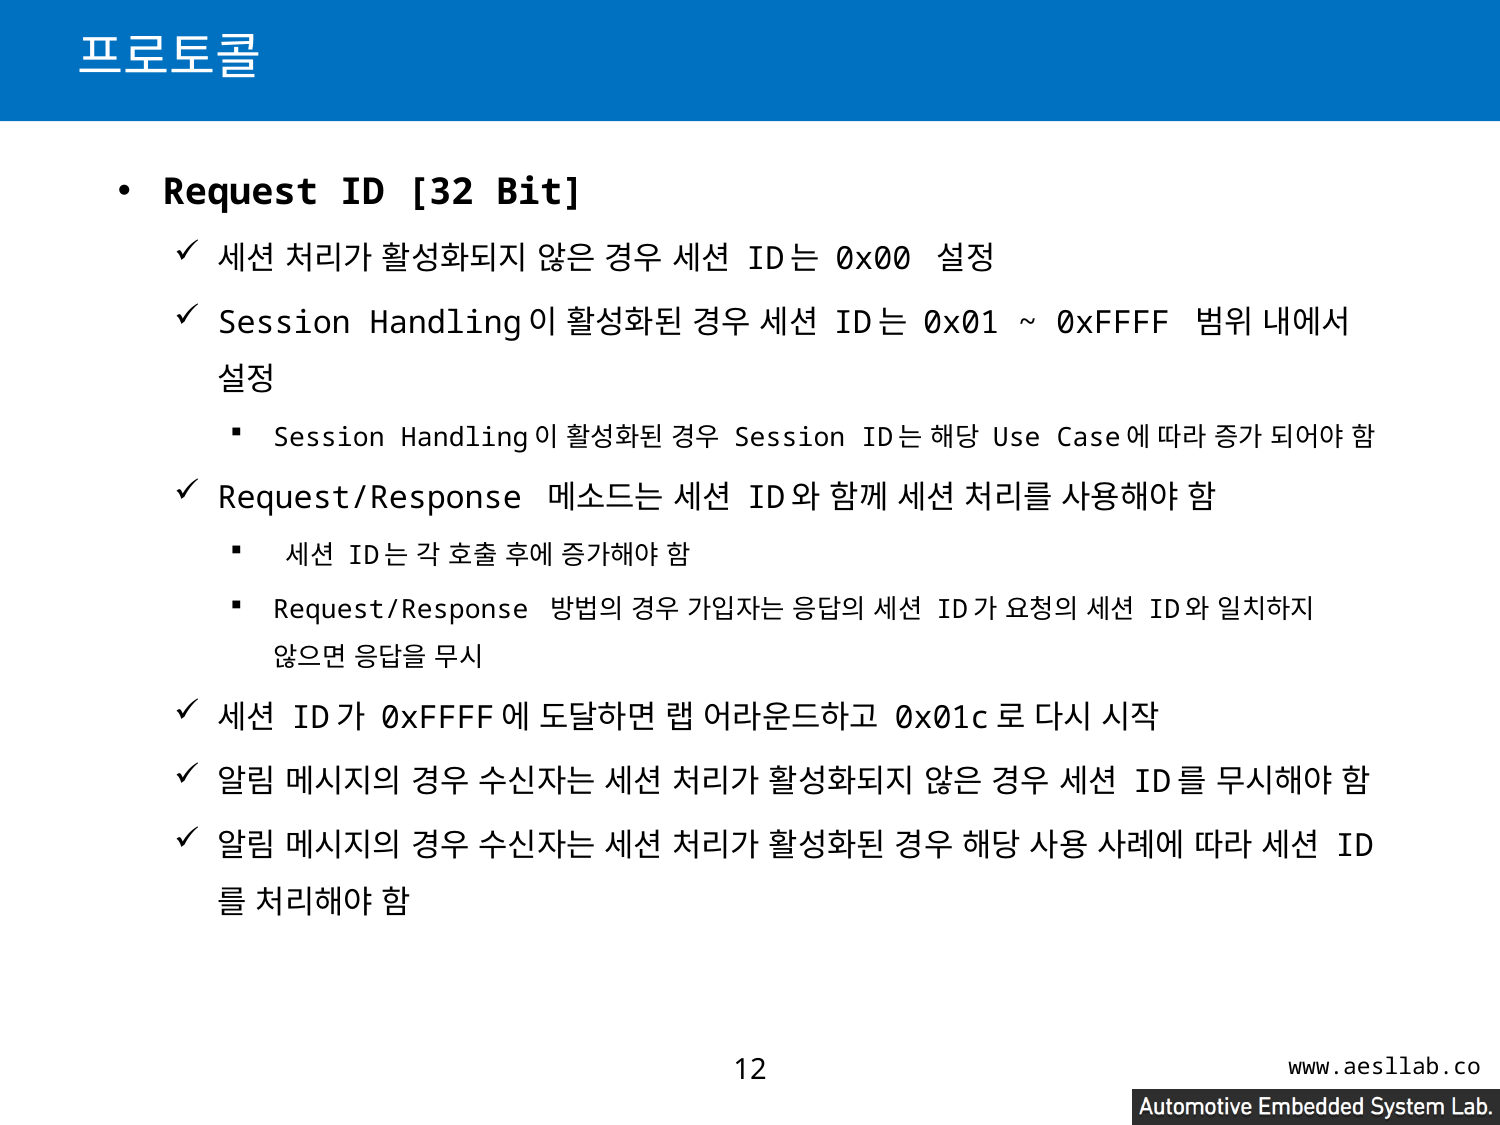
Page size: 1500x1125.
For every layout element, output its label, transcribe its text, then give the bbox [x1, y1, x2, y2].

picture [1132, 1089, 1500, 1125]
slide_number 11 [581, 1042, 919, 1103]
list Request ID [32 Bit] 세션 처리가 활성화되지 않은 경우 세션 ID는 0x00 설정 Session Handling이 활성화된 경우 세션 ID는 0x01 ~ 0xFFFF 범위 내에서 설정 Session Handling이 활성화된 경우 Session ID는 해당 Use Case에 따라 증가 되어야 함 Request/Response 메소드는 세션 ID와 함께 세션 처리를 사용해야 함 세션 ID는 각 호출 후에 증가해야 함 Request/Response 방법의 경우 가입자는 응답의 세션 ID가 요청의 세션 ID와 일치하지 않으면 응답을 무시 세션 ID가 0xFFFF에 도달하면 랩 어라운드하고 0x01c로 다시 시작 알림 메시지의 경우 수신자는 세션 처리가 활성화되지 않은 경우 세션 ID를 무시해야 함 알림 메시지의 경우 수신자는 세션 처리가 활성화된 경우 해당 사용 사례에 따라 세션 ID 를 처리해야 함 [103, 138, 1397, 1014]
title 프로토콜 [18, 7, 1482, 109]
